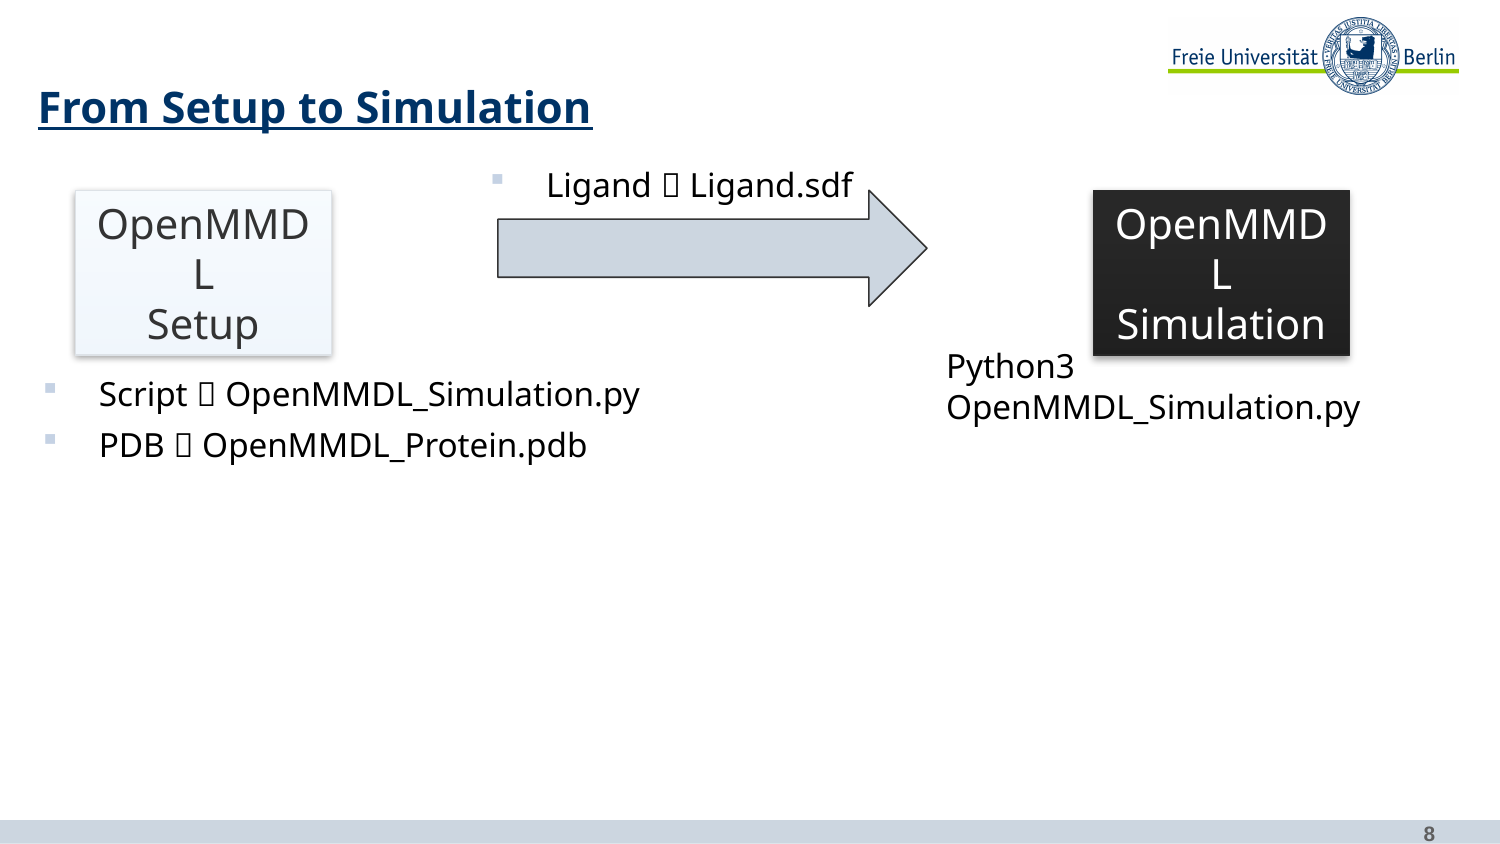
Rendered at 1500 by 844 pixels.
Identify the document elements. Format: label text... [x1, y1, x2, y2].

text_box [497, 218, 927, 307]
text_box OpenMMDL Simulation [1093, 190, 1350, 344]
text_box Script  OpenMMDL_Simulation.py PDB  OpenMMDL_Protein.pdb [42, 371, 743, 488]
picture [1168, 17, 1459, 95]
text_box Ligand  Ligand.sdf [489, 163, 936, 218]
text_box Python3 OpenMMDL_Simulation.py [946, 344, 1497, 399]
text_box From Setup to Simulation [37, 79, 1456, 133]
text_box OpenMMDL Setup [75, 190, 332, 356]
